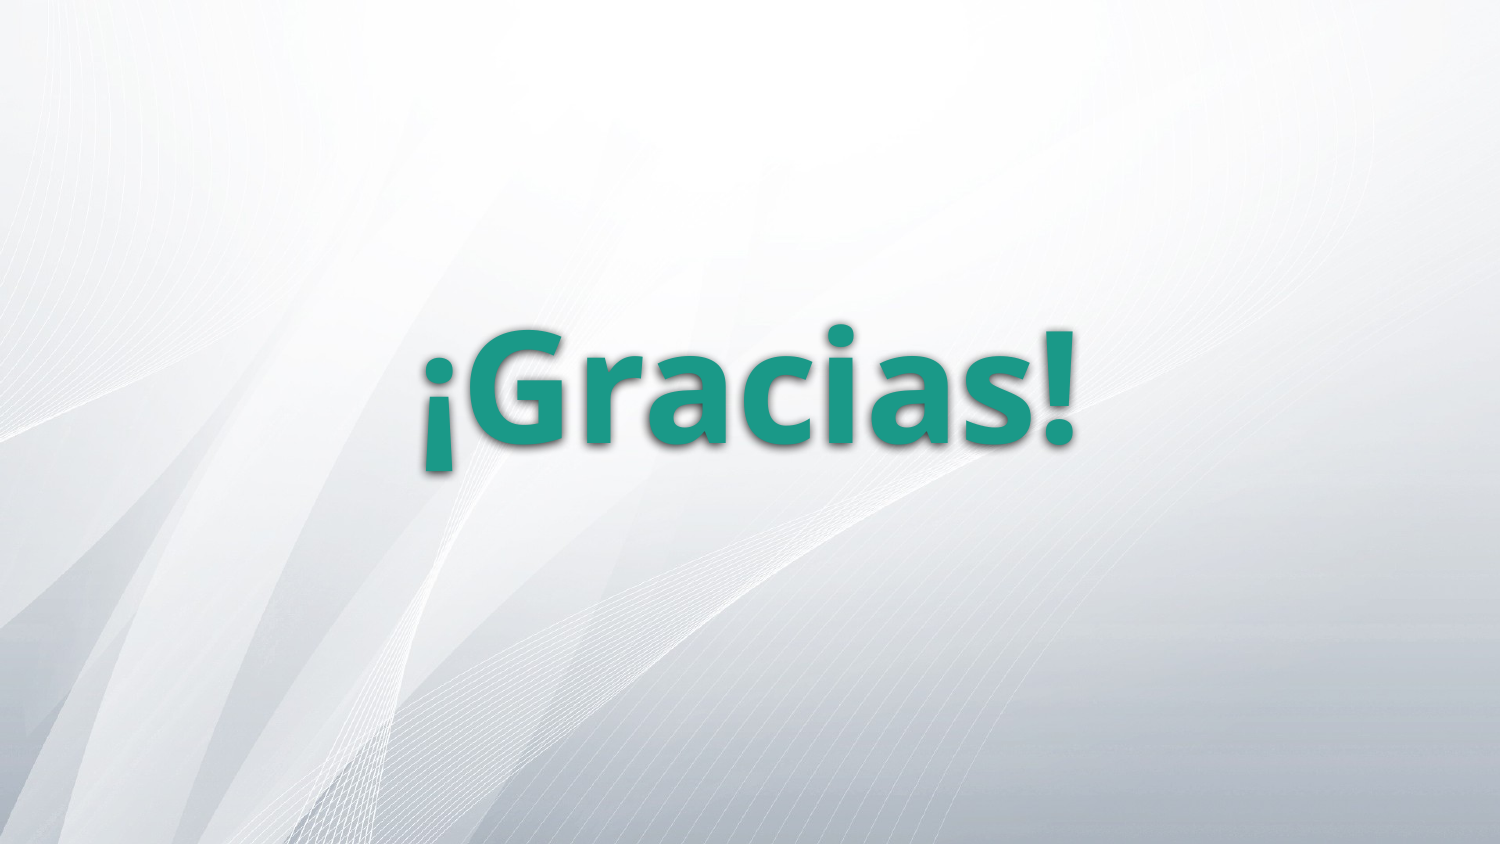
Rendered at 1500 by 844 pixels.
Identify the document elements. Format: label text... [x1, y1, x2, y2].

text_box ¡Gracias! [179, 271, 1321, 572]
picture [0, 0, 1500, 844]
